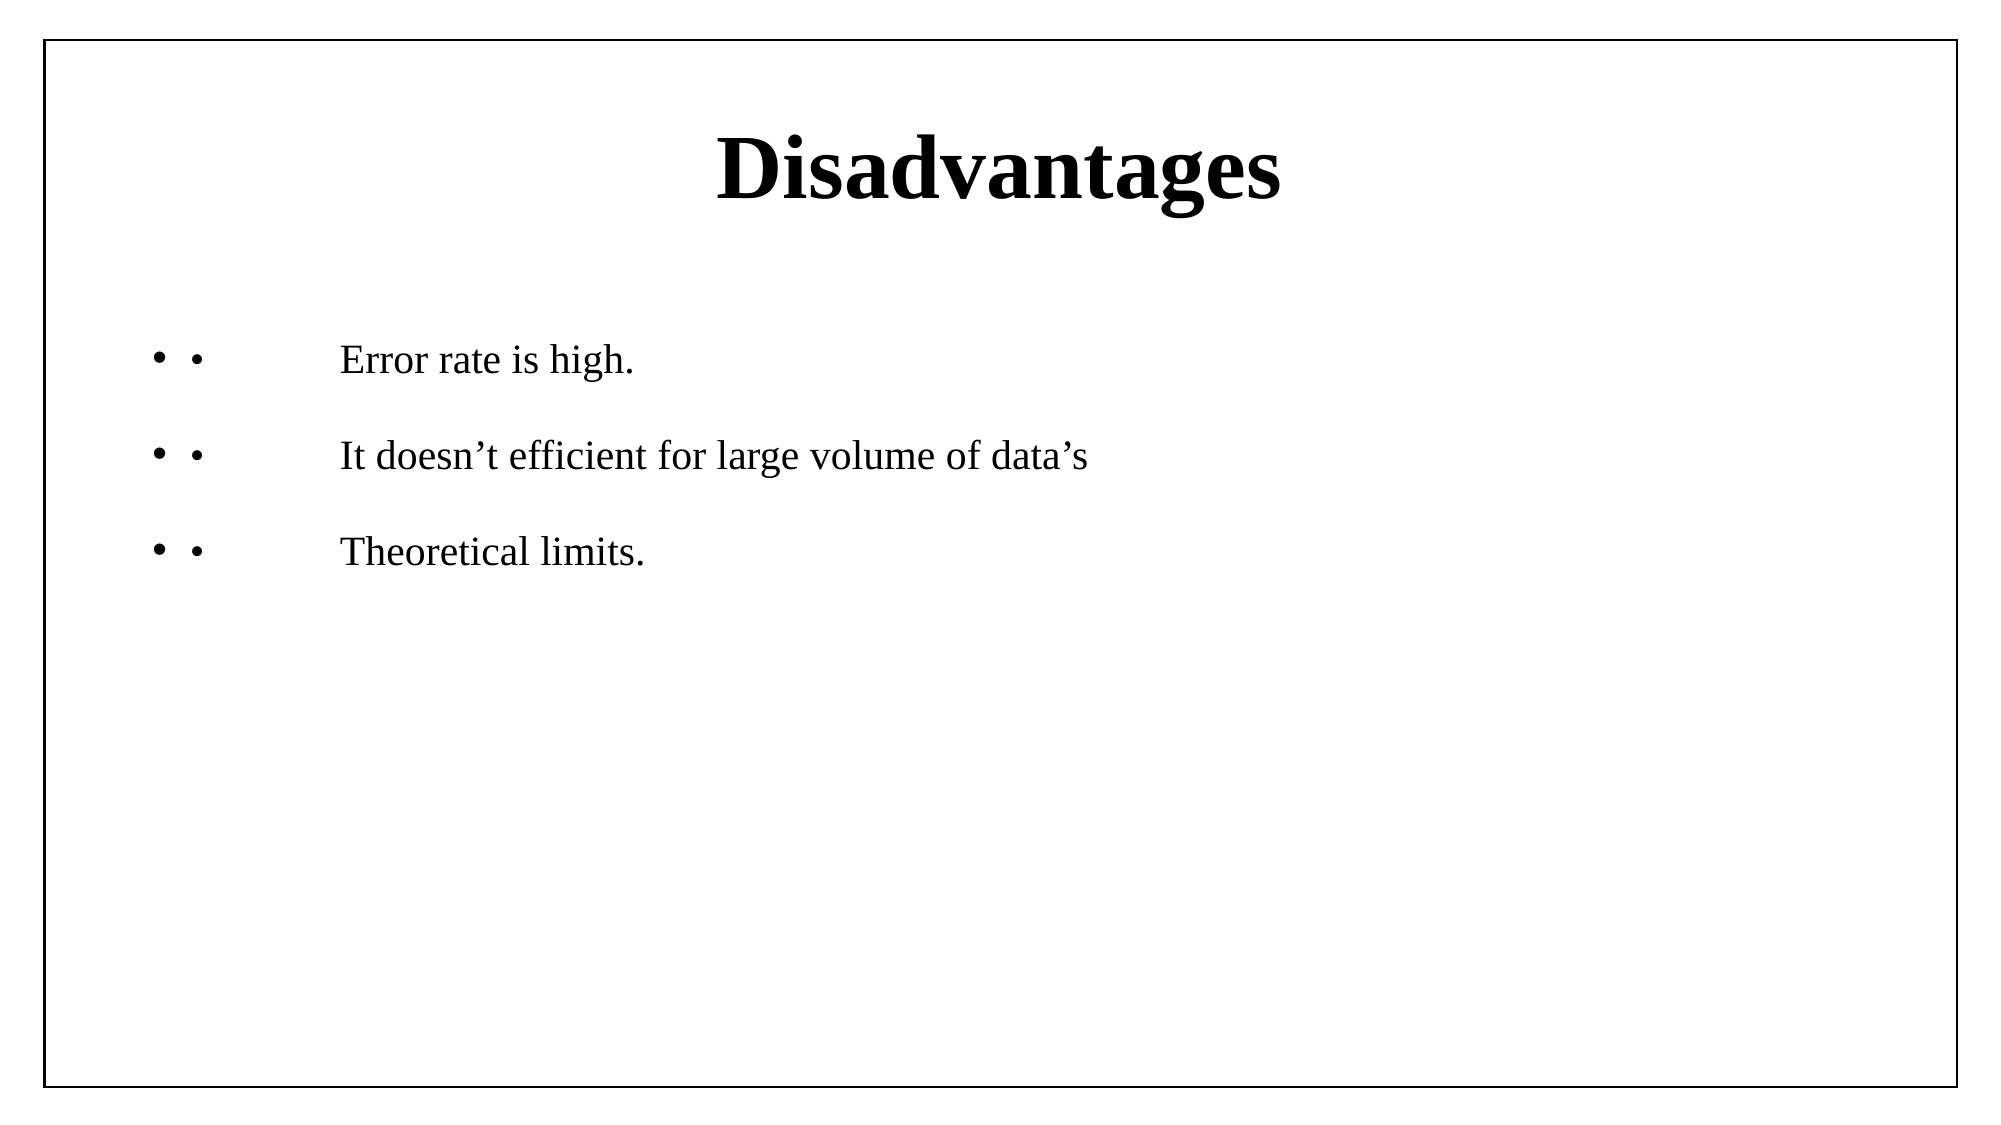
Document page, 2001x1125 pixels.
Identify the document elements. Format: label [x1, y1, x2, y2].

text_box [43, 39, 1958, 1088]
